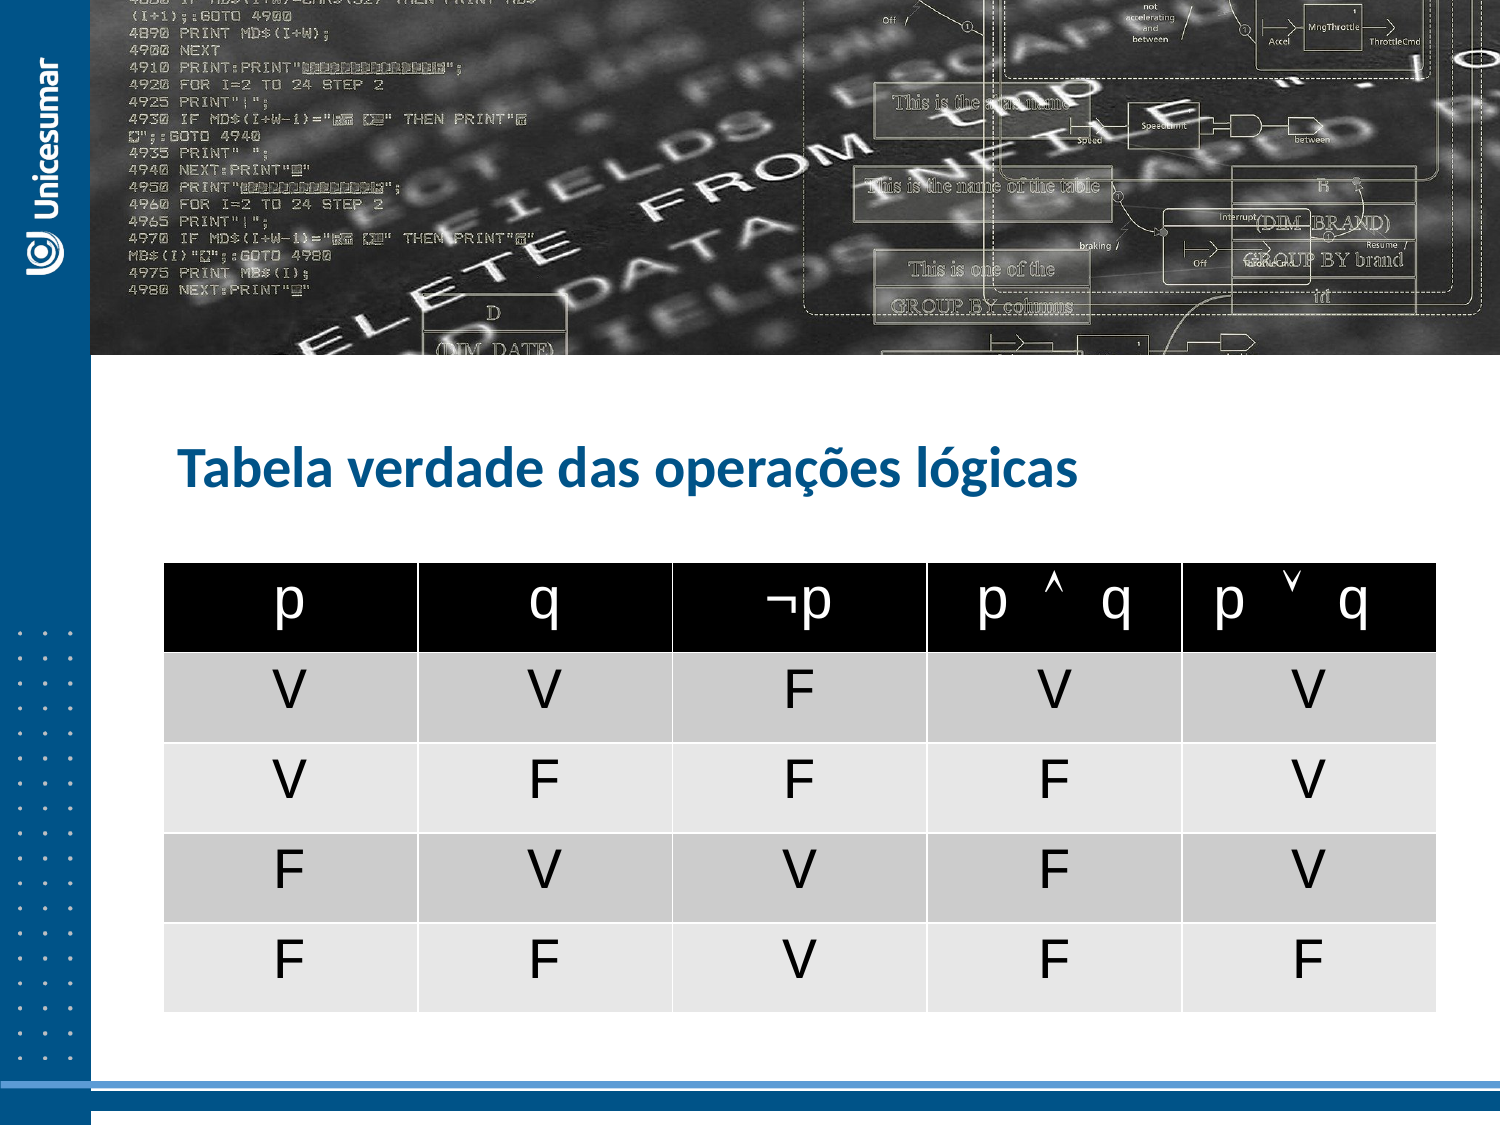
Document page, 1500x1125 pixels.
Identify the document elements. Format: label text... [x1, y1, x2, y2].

table_cell V [673, 834, 926, 922]
table_cell V [164, 653, 417, 742]
list Tabela verdade das operações lógicas [162, 401, 1459, 537]
table_cell V [1183, 653, 1436, 742]
table_header p  q [1183, 563, 1436, 652]
table_cell F [928, 744, 1181, 832]
picture [89, 0, 1500, 355]
table_cell V [1183, 834, 1436, 922]
table_cell F [673, 653, 926, 742]
picture [18, 631, 83, 1060]
table_header p [164, 563, 417, 652]
table_cell F [673, 744, 926, 832]
table_cell V [673, 924, 926, 1012]
table_cell V [419, 653, 672, 742]
table_cell V [1183, 744, 1436, 832]
table_cell F [419, 924, 672, 1012]
picture [27, 58, 64, 275]
table_header ¬p [673, 563, 926, 652]
table_cell V [419, 834, 672, 922]
table_header p  q [928, 563, 1181, 652]
table_header q [419, 563, 672, 652]
table_cell F [164, 924, 417, 1012]
table_cell V [164, 744, 417, 832]
table_cell F [928, 924, 1181, 1012]
table_cell V [928, 653, 1181, 742]
table_cell F [164, 834, 417, 922]
table_cell F [419, 744, 672, 832]
table_cell F [1183, 924, 1436, 1012]
table_cell F [928, 834, 1181, 922]
